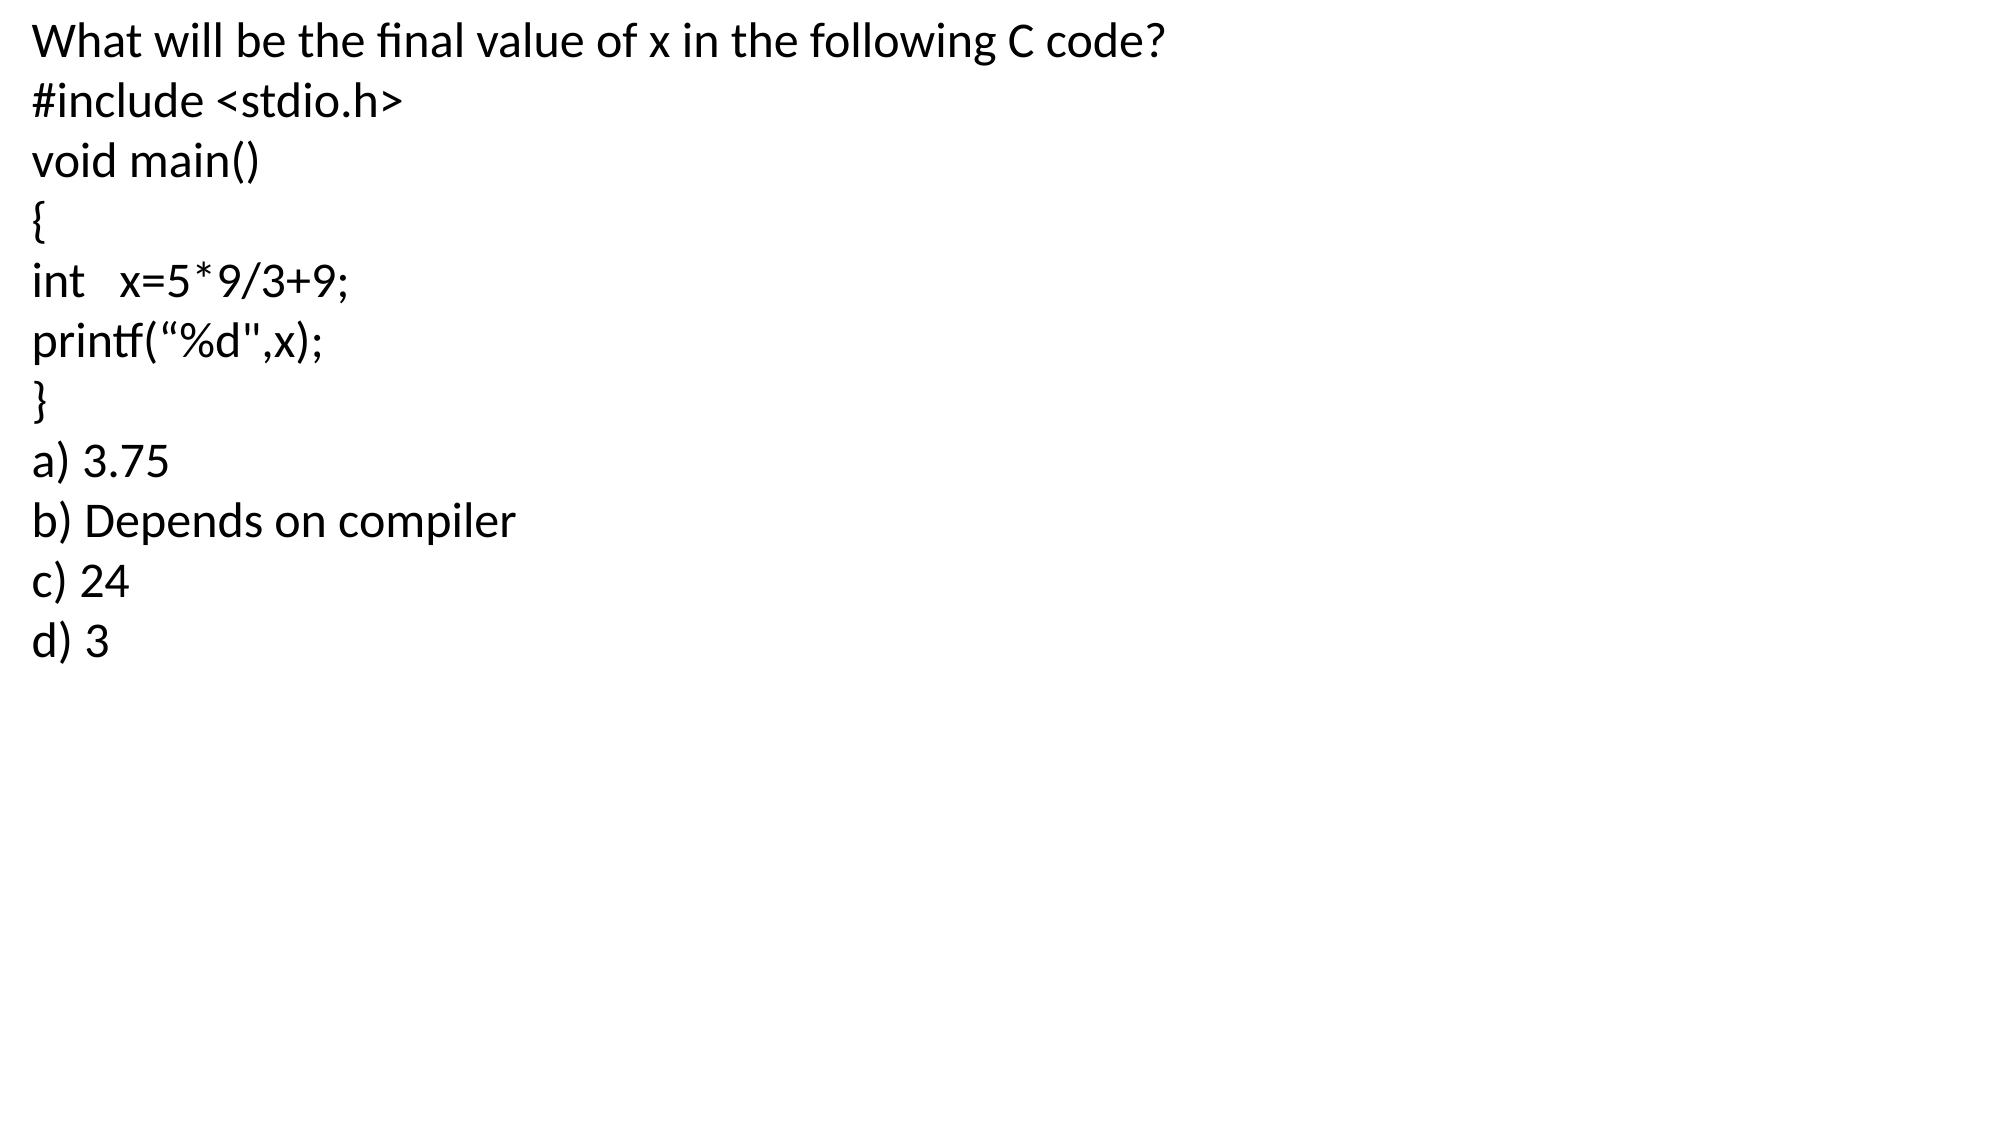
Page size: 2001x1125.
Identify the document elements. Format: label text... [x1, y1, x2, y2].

text_box What will be the final value of x in the following C code? #include <stdio.h> void main() { int x=5*9/3+9; printf(“%d",x); } a) 3.75 b) Depends on compiler c) 24 d) 3 [16, 0, 2000, 675]
